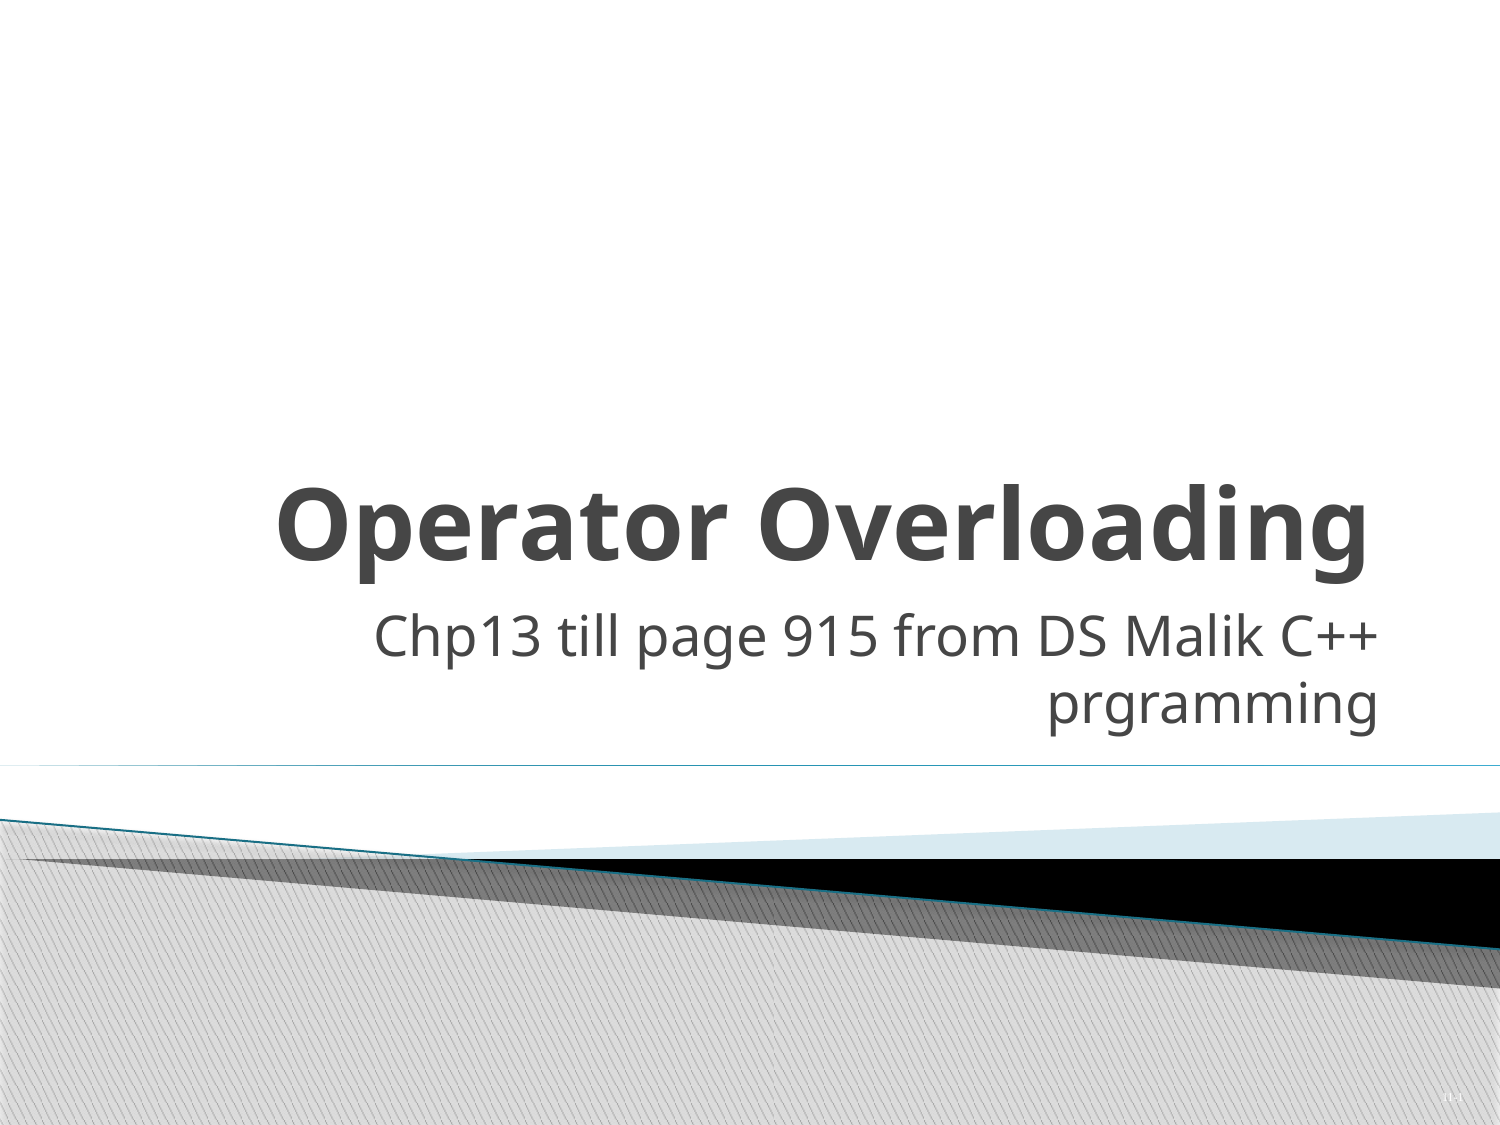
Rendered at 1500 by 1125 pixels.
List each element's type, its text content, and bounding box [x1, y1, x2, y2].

title Operator Overloading [112, 287, 1388, 588]
subtitle Chp13 till page 915 from DS Malik C++ prgramming [112, 592, 1388, 790]
picture [5, 859, 1500, 989]
slide_number 11-1 [1418, 1051, 1479, 1112]
